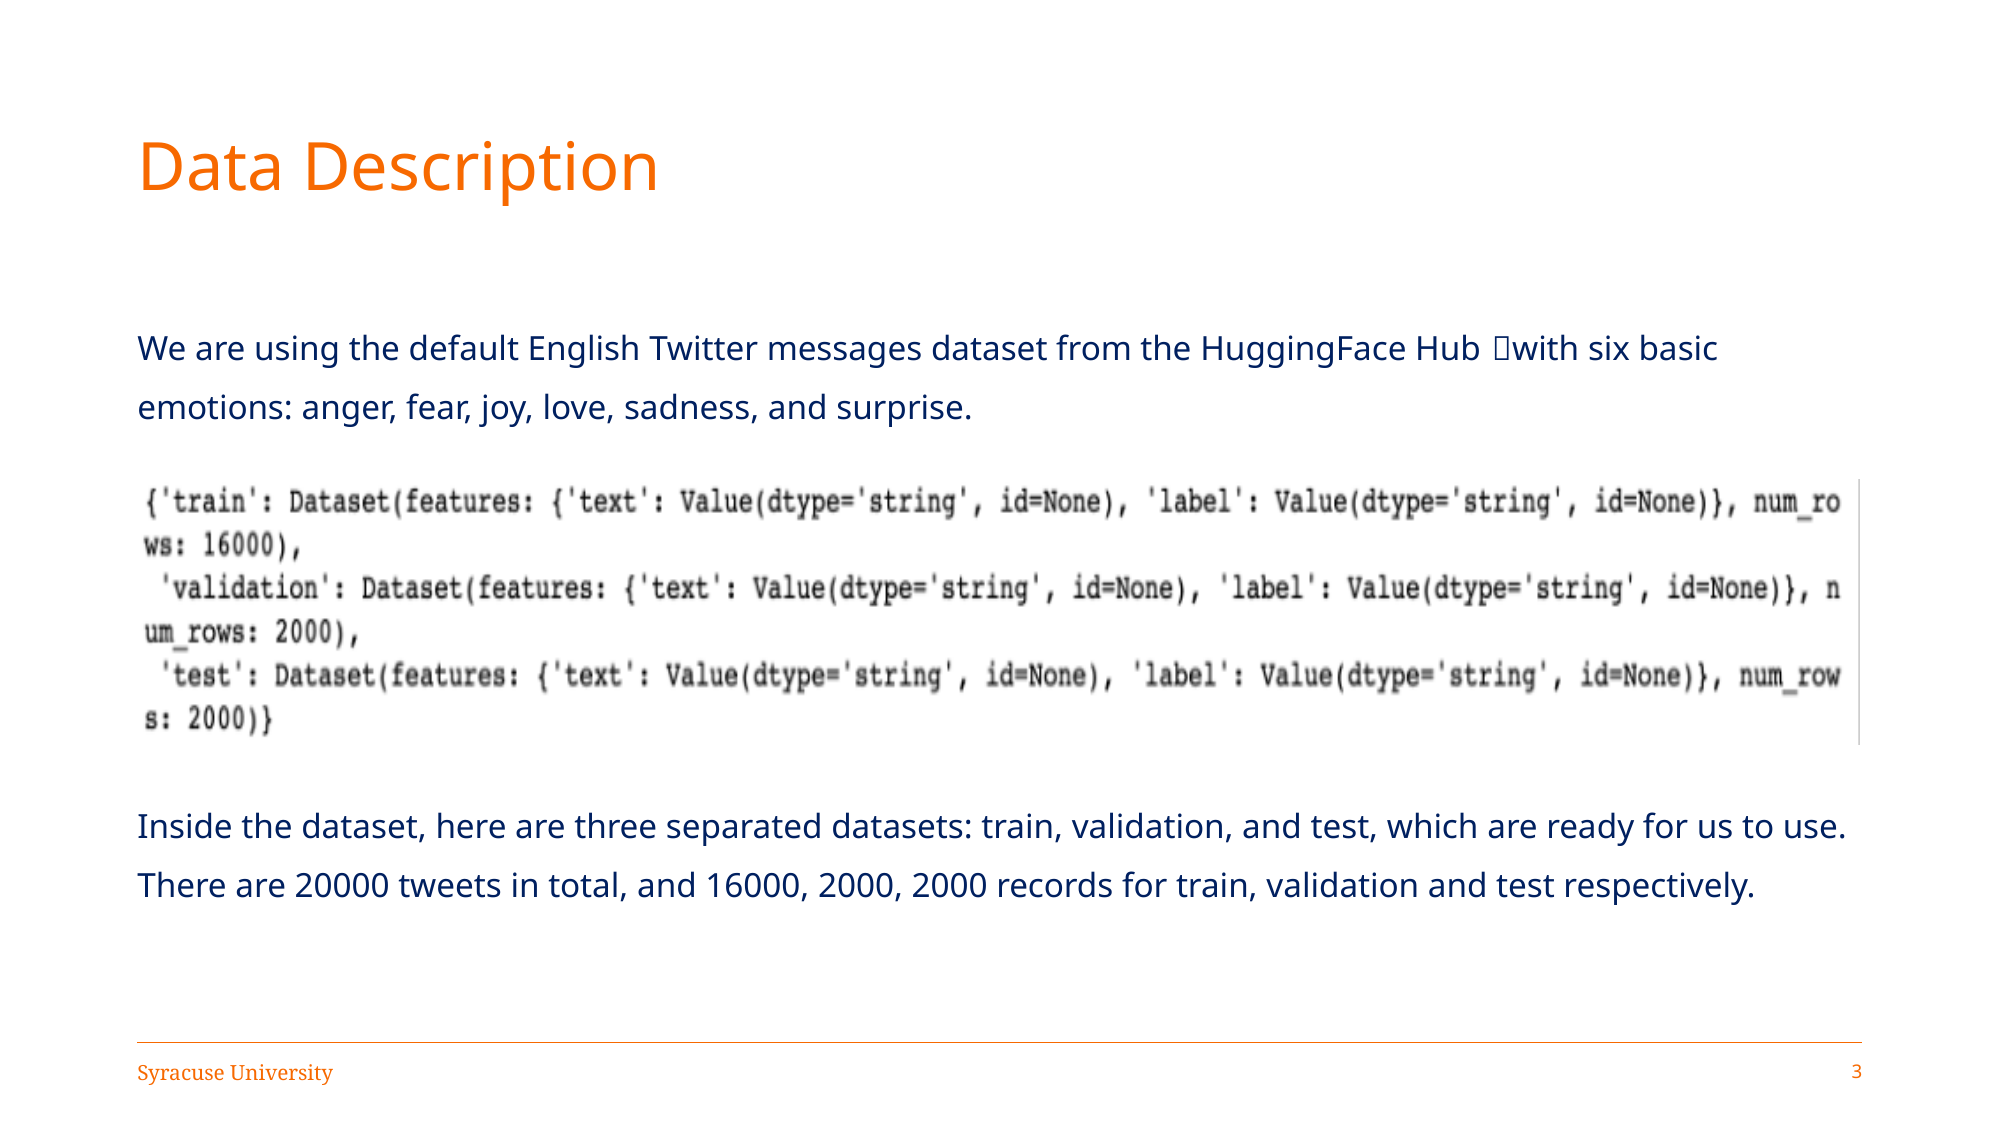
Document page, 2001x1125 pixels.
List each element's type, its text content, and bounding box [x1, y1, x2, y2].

list We are using the default English Twitter messages dataset from the HuggingFace Hub 🤗with six basic emotions: anger, fear, joy, love, sadness, and surprise. Inside the dataset, here are three separated datasets: train, validation, and test, which are ready for us to use. There are 20000 tweets in total, and 16000, 2000, 2000 records for train, validation and test respectively. [137, 299, 1863, 479]
title Data Description [137, 59, 1863, 278]
list We are using the default English Twitter messages dataset from the HuggingFace Hub 🤗with six basic emotions: anger, fear, joy, love, sadness, and surprise. Inside the dataset, here are three separated datasets: train, validation, and test, which are ready for us to use. There are 20000 tweets in total, and 16000, 2000, 2000 records for train, validation and test respectively. [137, 745, 1863, 1014]
picture [137, 479, 1863, 745]
